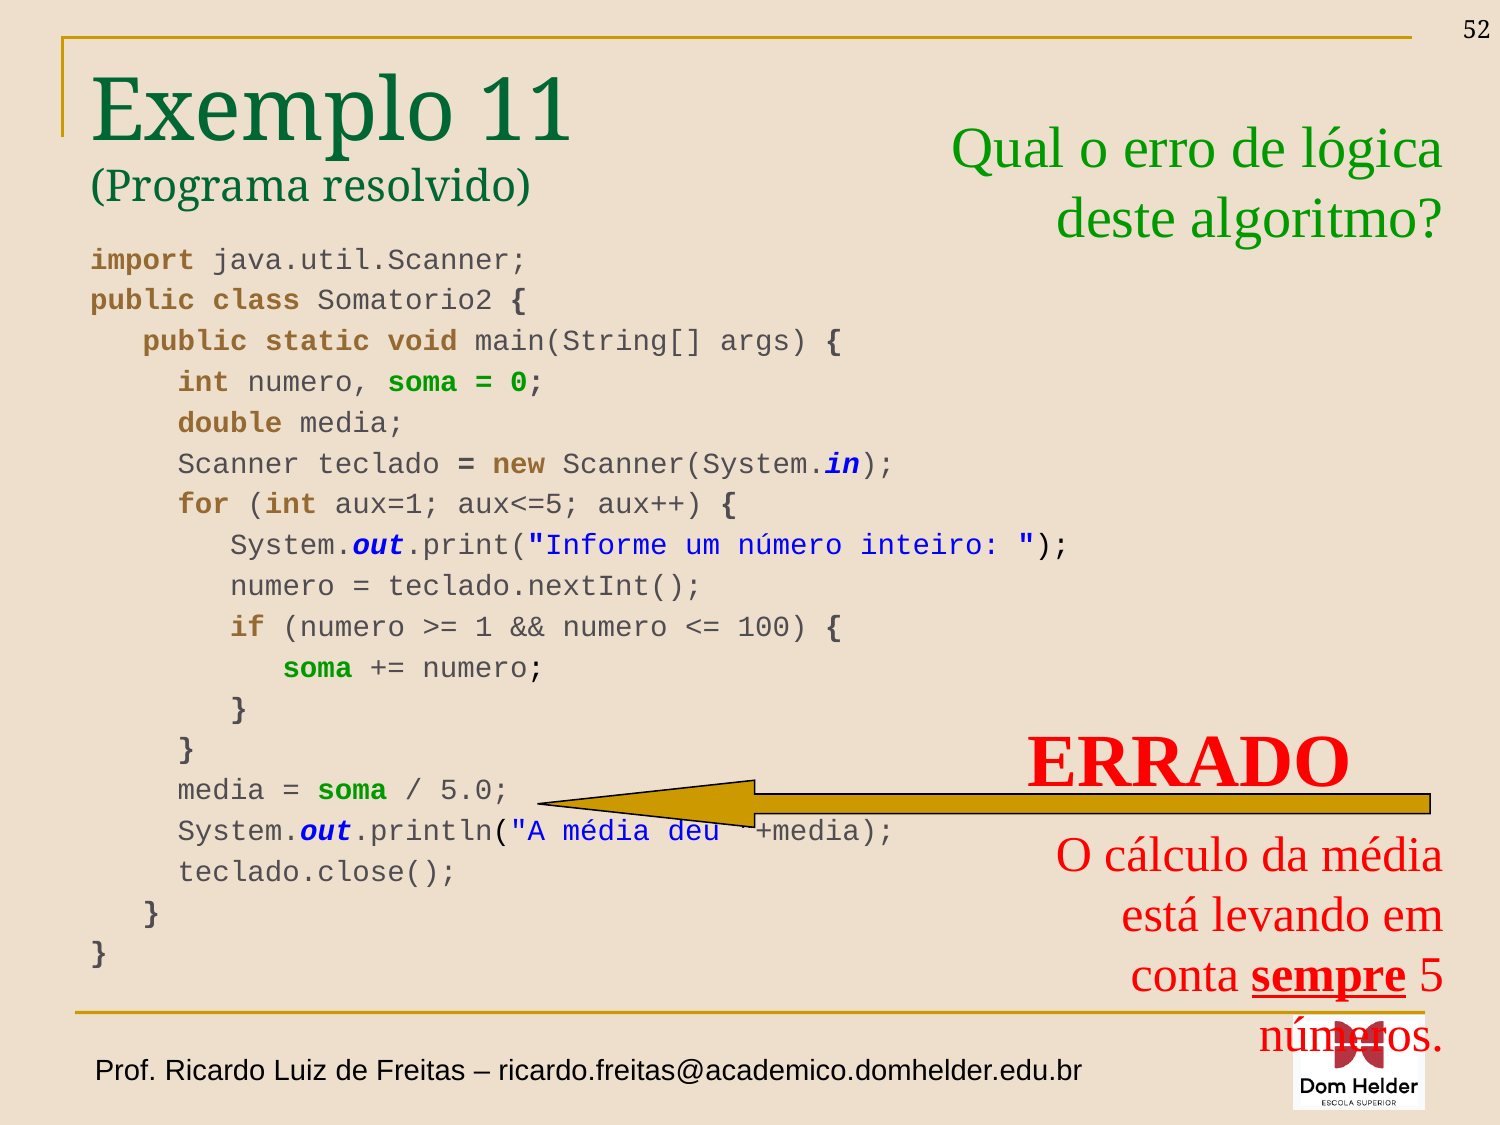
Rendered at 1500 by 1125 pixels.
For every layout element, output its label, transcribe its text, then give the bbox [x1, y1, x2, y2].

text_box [537, 703, 1459, 828]
picture [1293, 1070, 1425, 1110]
slide_number 52 [1392, 0, 1500, 55]
text_box Qual o erro de lógica deste algoritmo? [856, 101, 1459, 257]
title Exemplo 11 (Programa resolvido) [75, 45, 1425, 232]
text_box O cálculo da média está levando em conta sempre 5 números. [986, 833, 1459, 1070]
text_box import java.util.Scanner; public class Somatorio2 { public static void main(String[] args) { int numero, soma = 0; double media; Scanner teclado = new Scanner(System.in); for (int aux=1; aux<=5; aux++) { System.out.print("Informe um número inteiro: "); numero = teclado.nextInt(); if (numero >= 1 && numero <= 100) { soma += numero; } } media = soma / 5.0; System.out.println("A média deu "+media); teclado.close(); } } [74, 232, 1500, 953]
